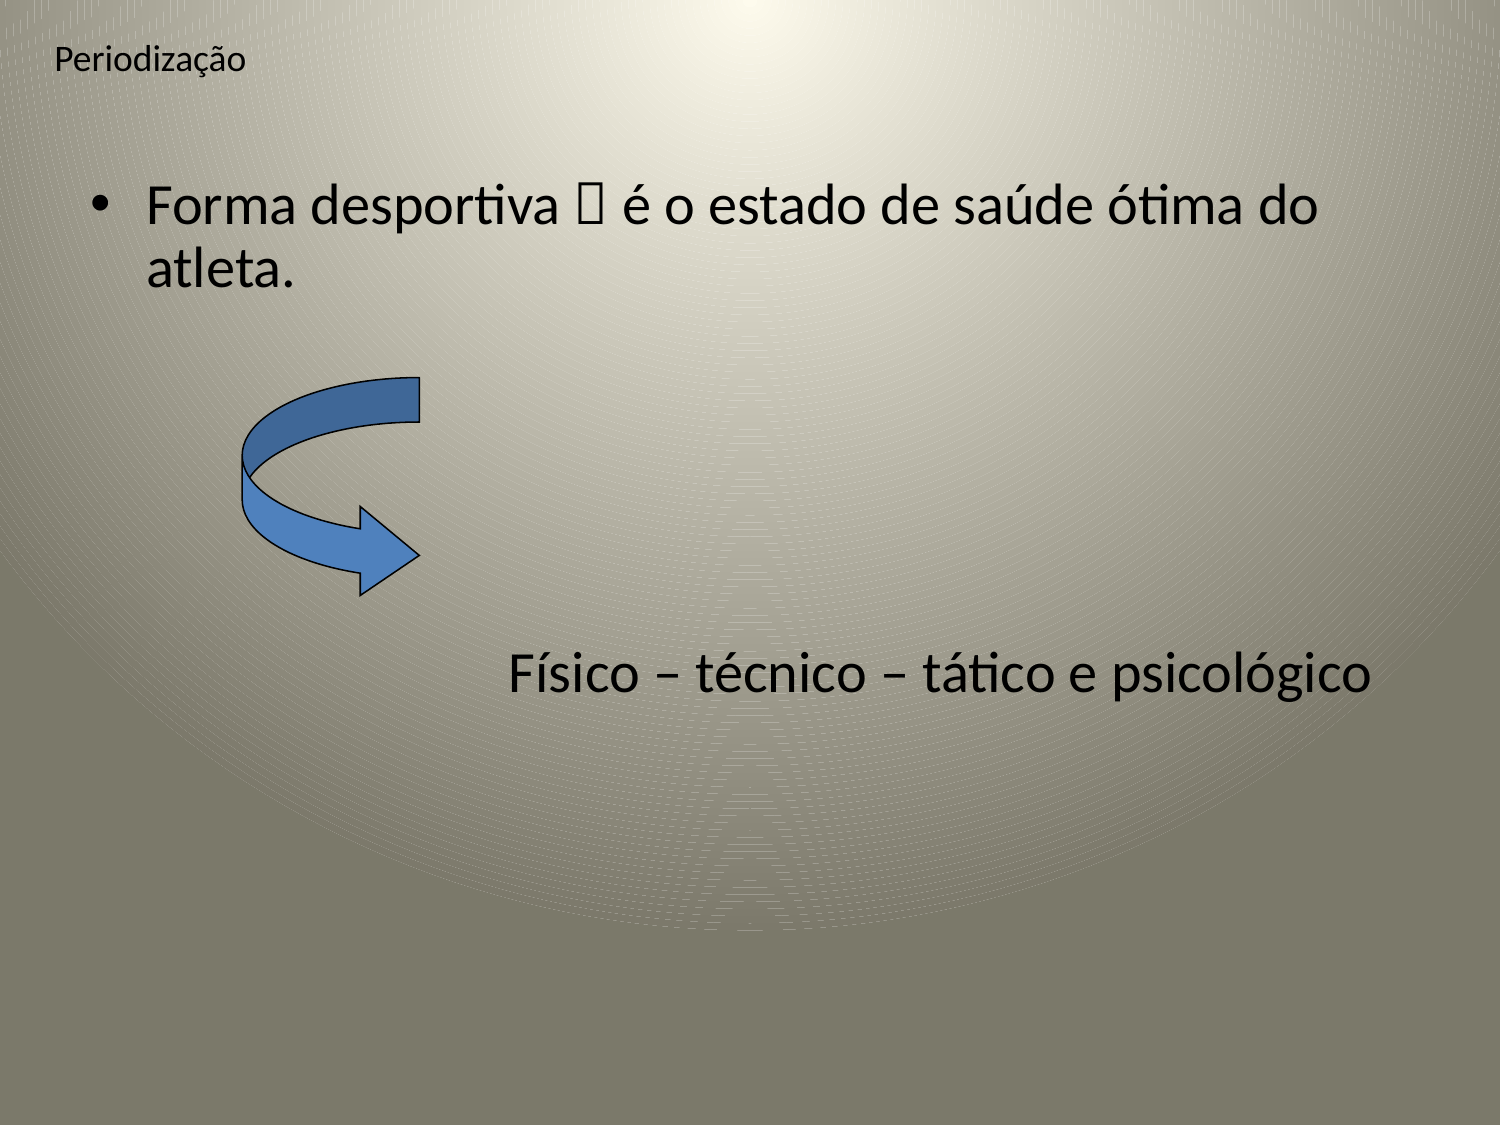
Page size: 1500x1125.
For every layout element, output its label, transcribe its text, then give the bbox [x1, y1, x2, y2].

title Periodização [12, 16, 288, 96]
list Forma desportiva  é o estado de saúde ótima do atleta. Físico – técnico – tático e psicológico [75, 75, 1388, 750]
text_box [242, 377, 420, 596]
